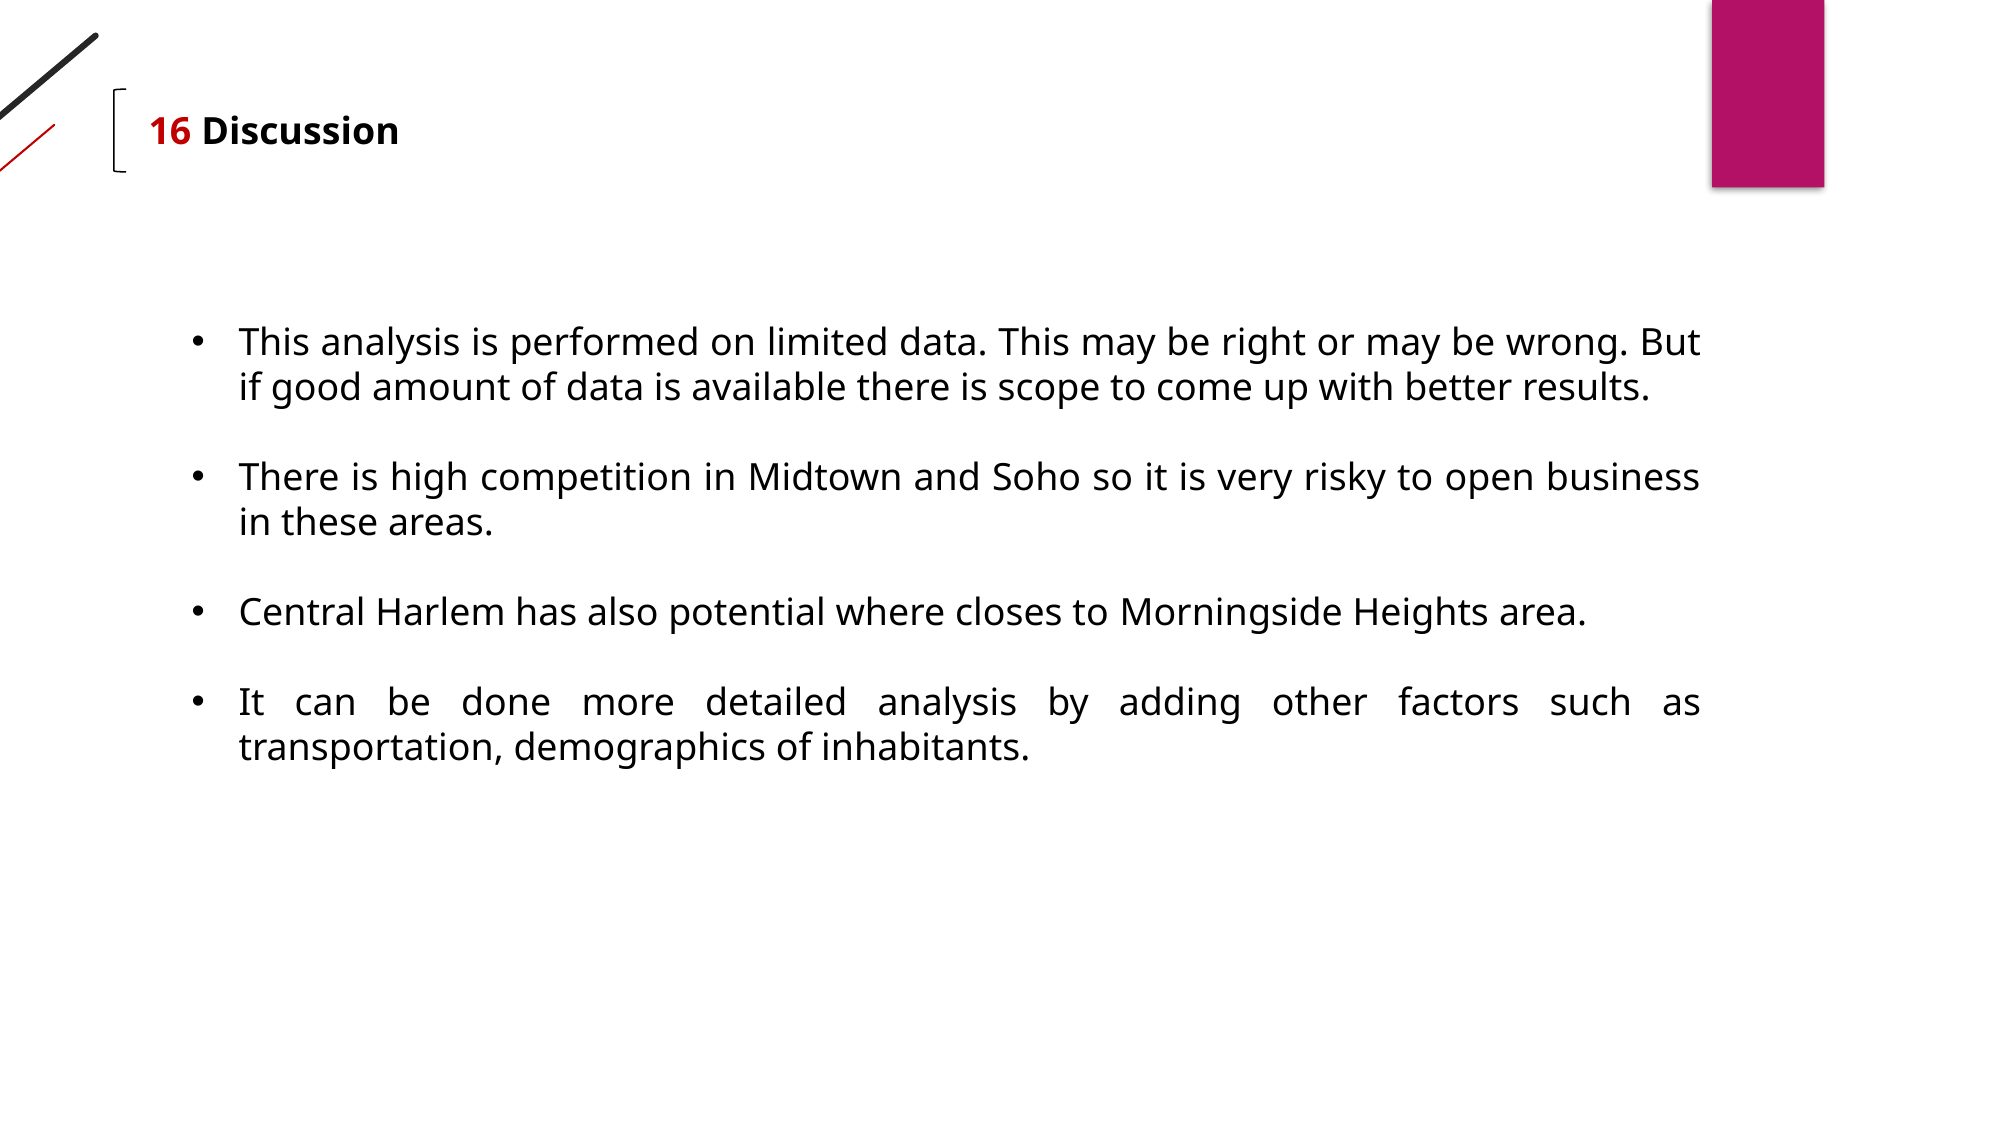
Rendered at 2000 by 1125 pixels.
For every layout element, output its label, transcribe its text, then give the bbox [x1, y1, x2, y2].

text_box 16 Discussion [133, 100, 416, 205]
text_box This analysis is performed on limited data. This may be right or may be wrong. But if good amount of data is available there is scope to come up with better results. There is high competition in Midtown and Soho so it is very risky to open business in these areas. Central Harlem has also potential where closes to Morningside Heights area. It can be done more detailed analysis by adding other factors such as transportation, demographics of inhabitants. [176, 310, 1718, 776]
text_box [0, 124, 55, 179]
text_box [113, 88, 127, 173]
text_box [0, 35, 96, 144]
